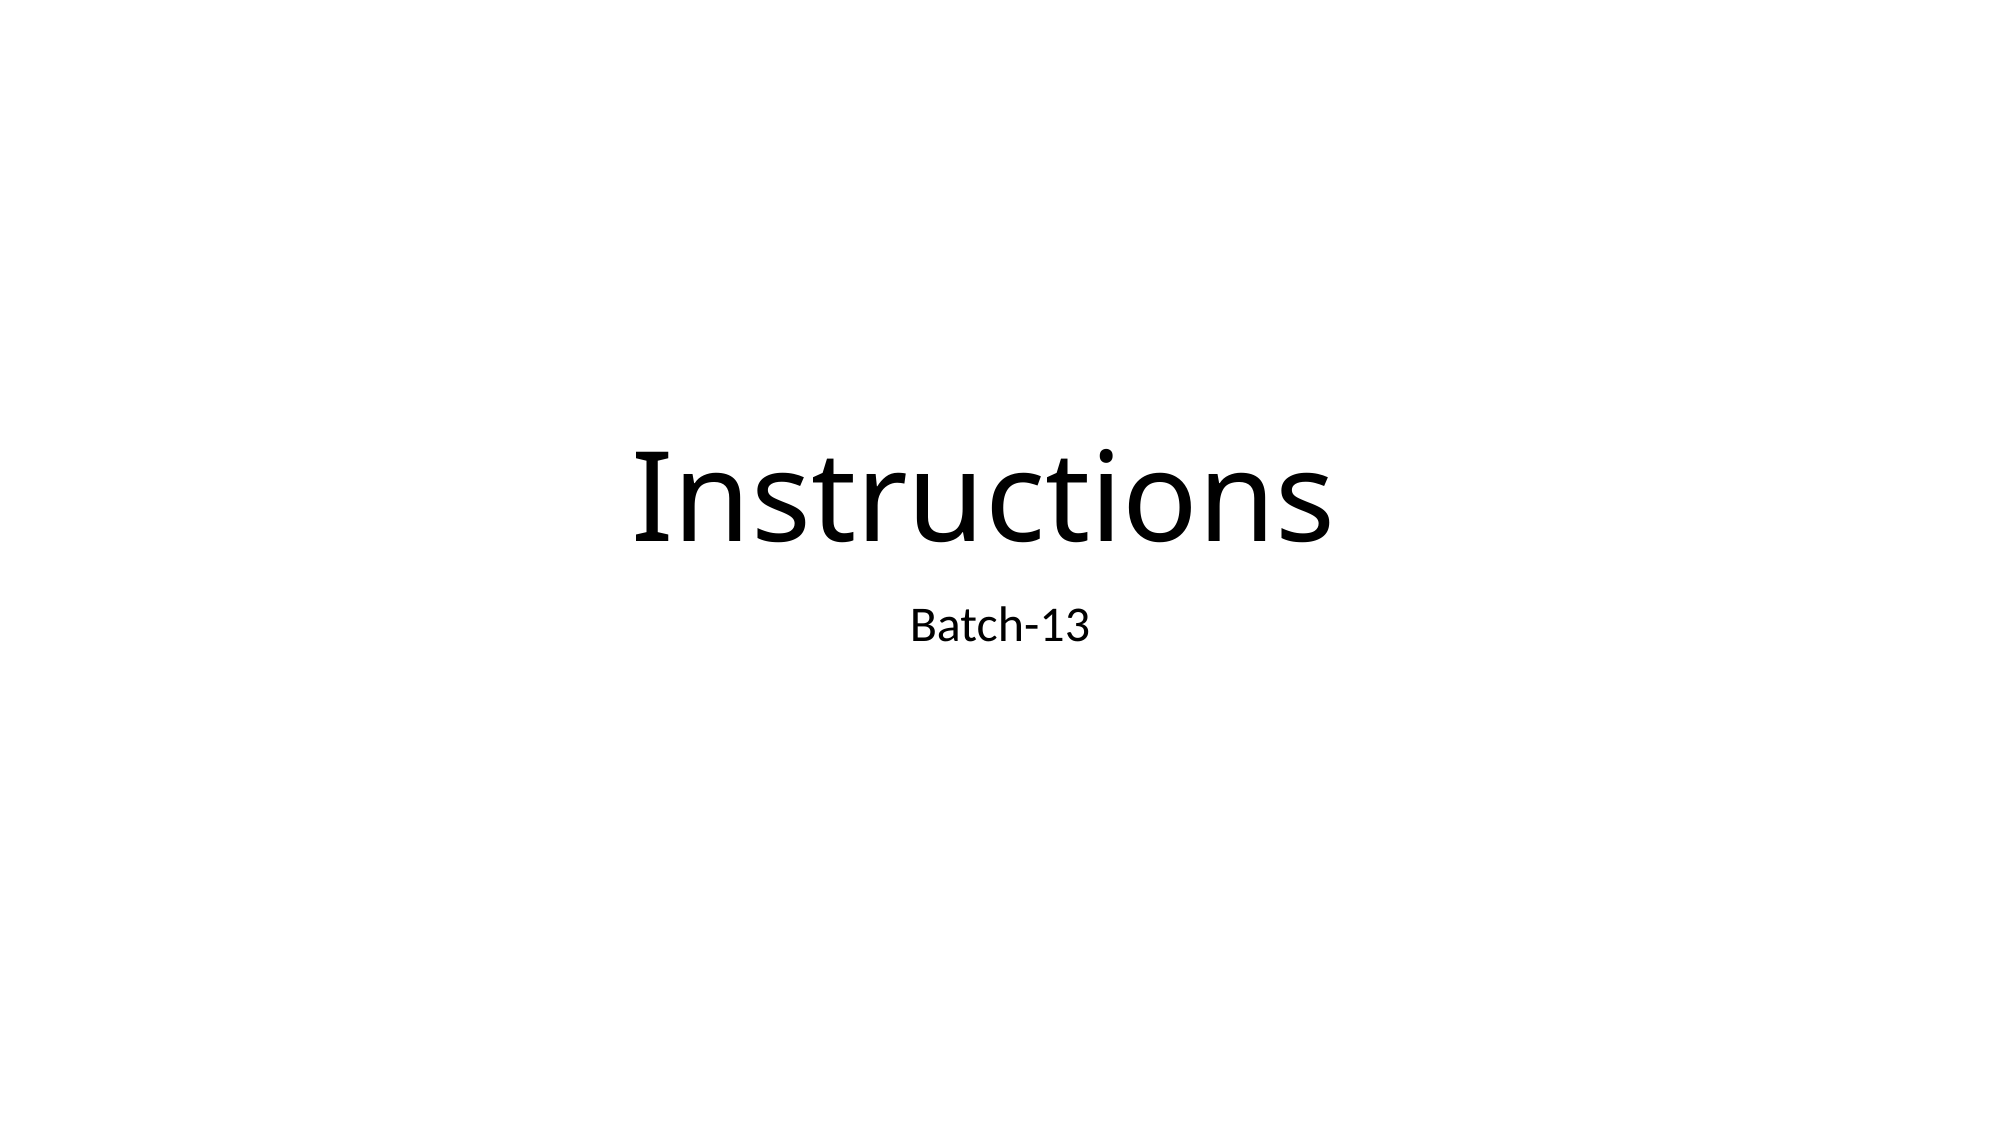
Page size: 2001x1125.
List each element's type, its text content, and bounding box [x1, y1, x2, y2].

title Instructions [249, 184, 1750, 576]
subtitle Batch-13 [249, 590, 1750, 863]
